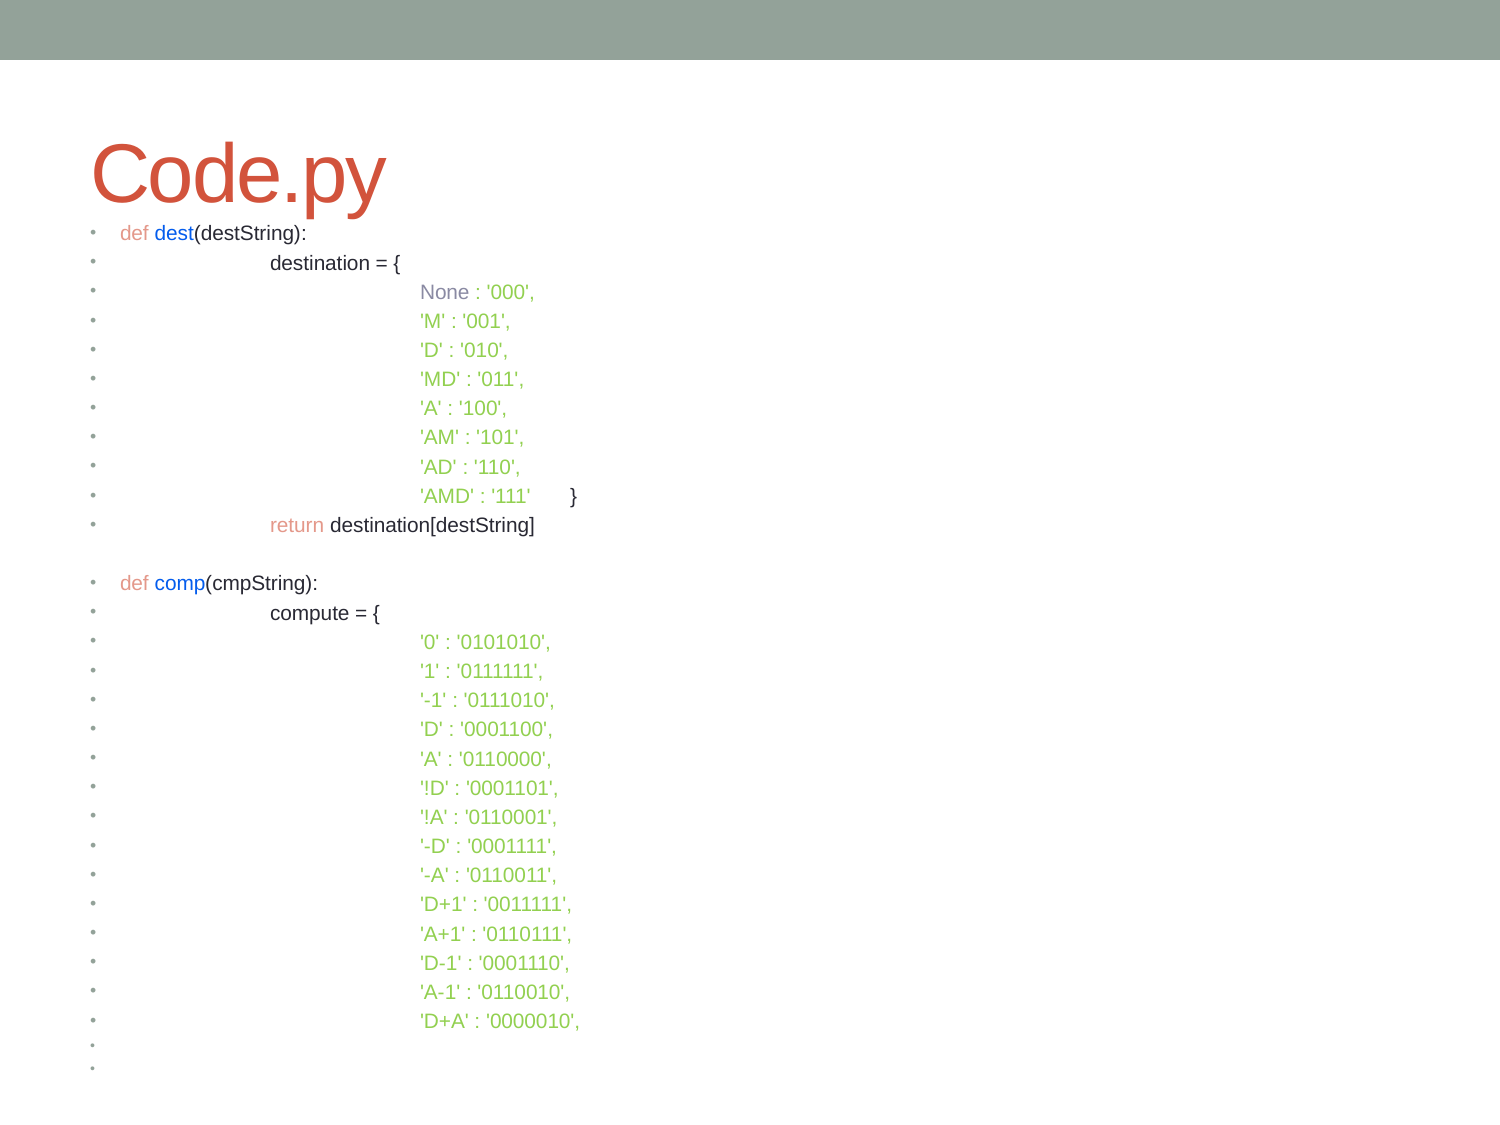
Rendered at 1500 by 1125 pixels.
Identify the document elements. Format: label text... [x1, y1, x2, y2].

list def dest(destString): destination = { None : '000', 'M' : '001', 'D' : '010', 'MD' : '011', 'A' : '100', 'AM' : '101', 'AD' : '110', 'AMD' : '111' } return destination[destString] def comp(cmpString): compute = { '0' : '0101010', '1' : '0111111', '-1' : '0111010', 'D' : '0001100', 'A' : '0110000', '!D' : '0001101', '!A' : '0110001', '-D' : '0001111', '-A' : '0110011', 'D+1' : '0011111', 'A+1' : '0110111', 'D-1' : '0001110', 'A-1' : '0110010', 'D+A' : '0000010', [75, 212, 1425, 1088]
title Code.py [75, 87, 1425, 212]
